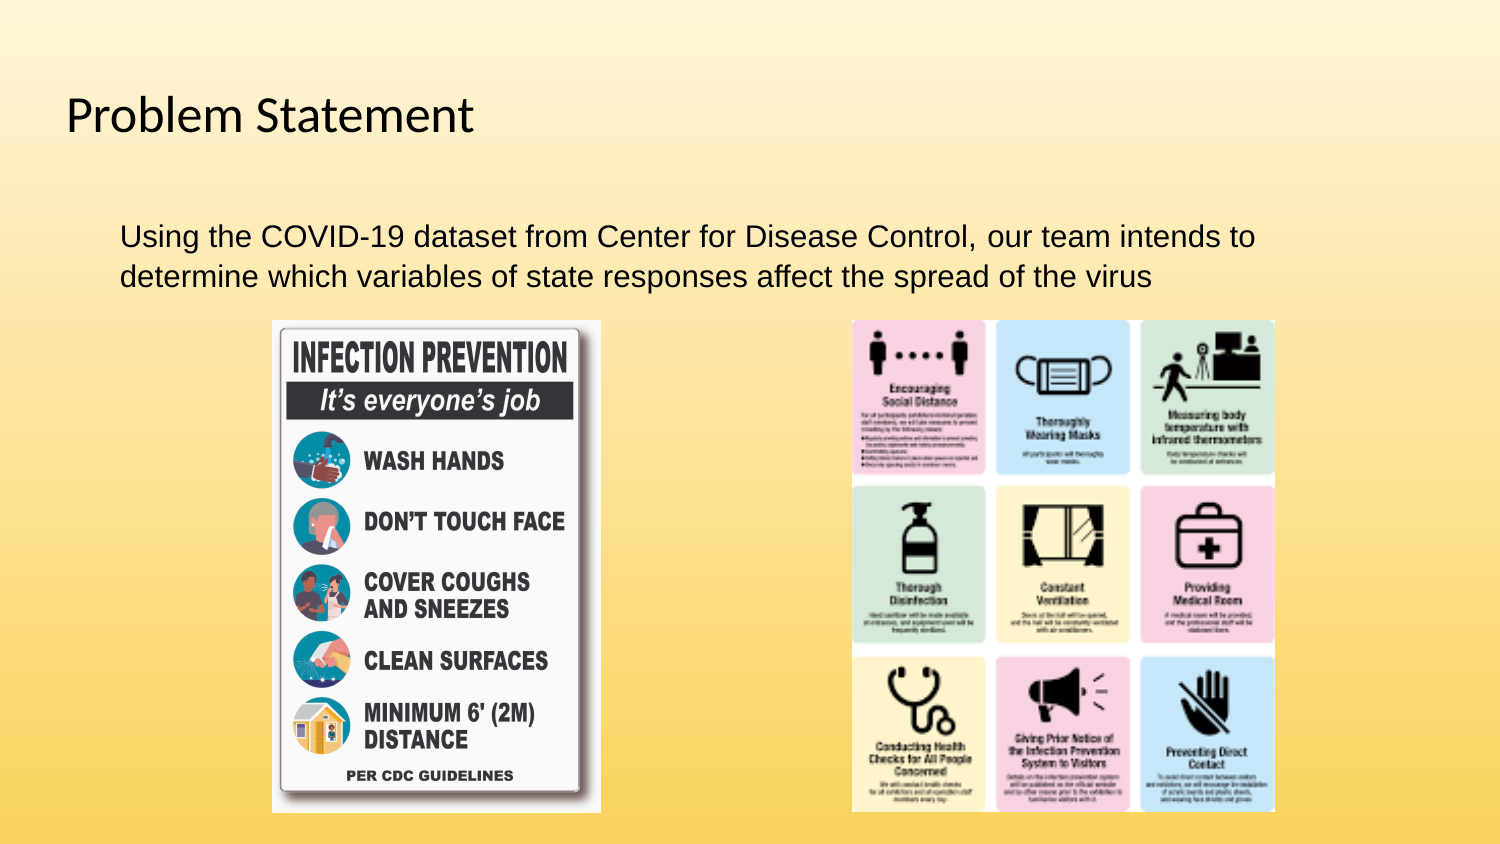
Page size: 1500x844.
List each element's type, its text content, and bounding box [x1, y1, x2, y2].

picture [852, 320, 1275, 812]
title Problem Statement [51, 72, 1449, 167]
list Using the COVID-19 dataset from Center for Disease Control, our team intends to determine which variables of state responses affect the spread of the virus [114, 207, 1308, 321]
picture [271, 319, 602, 813]
